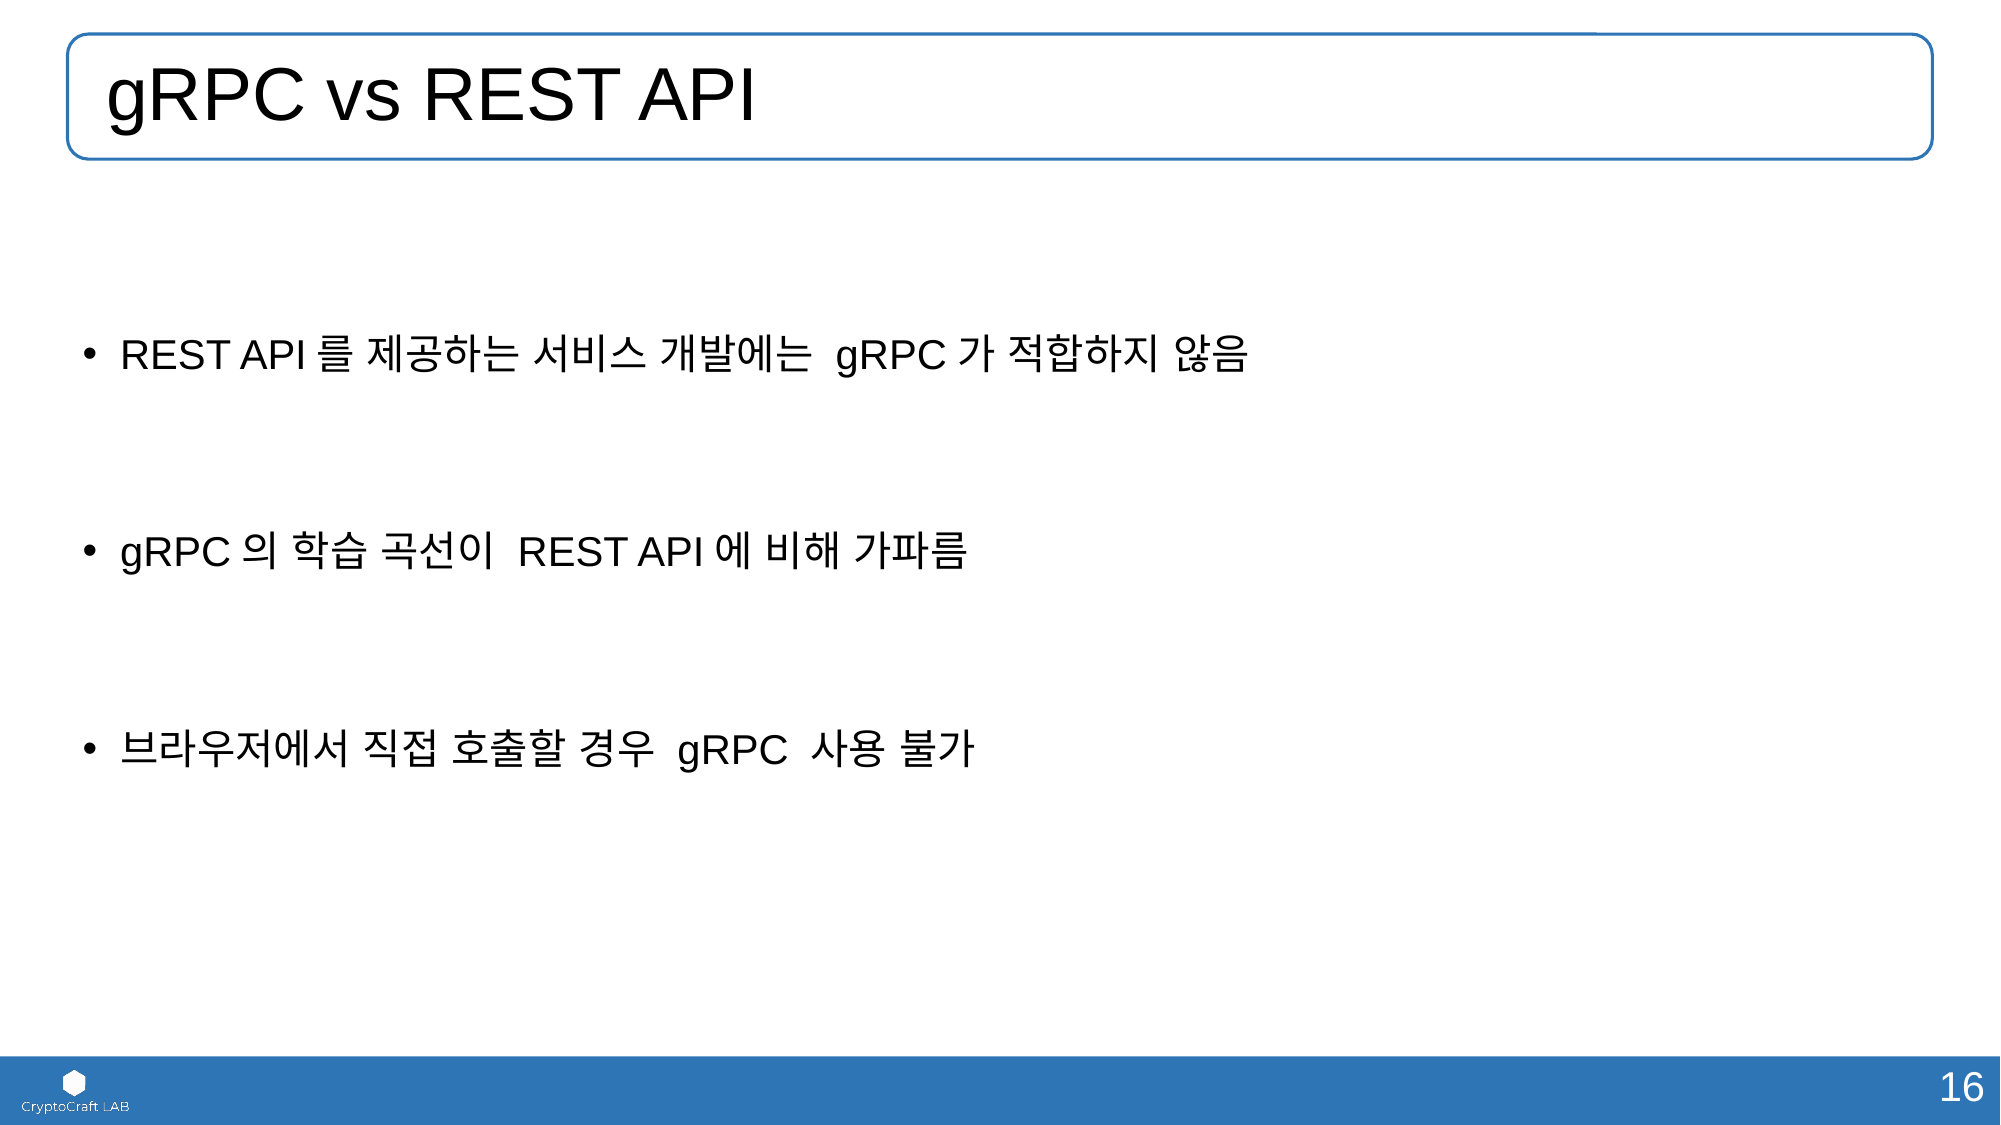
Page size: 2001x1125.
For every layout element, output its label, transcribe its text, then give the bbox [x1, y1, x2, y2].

picture [13, 1061, 138, 1123]
list REST API를 제공하는 서비스 개발에는 gRPC가 적합하지 않음 gRPC의 학습 곡선이 REST API에 비해 가파름 브라우저에서 직접 호출할 경우 gRPC 사용 불가 [67, 189, 1933, 1019]
title gRPC vs REST API [91, 34, 1933, 160]
